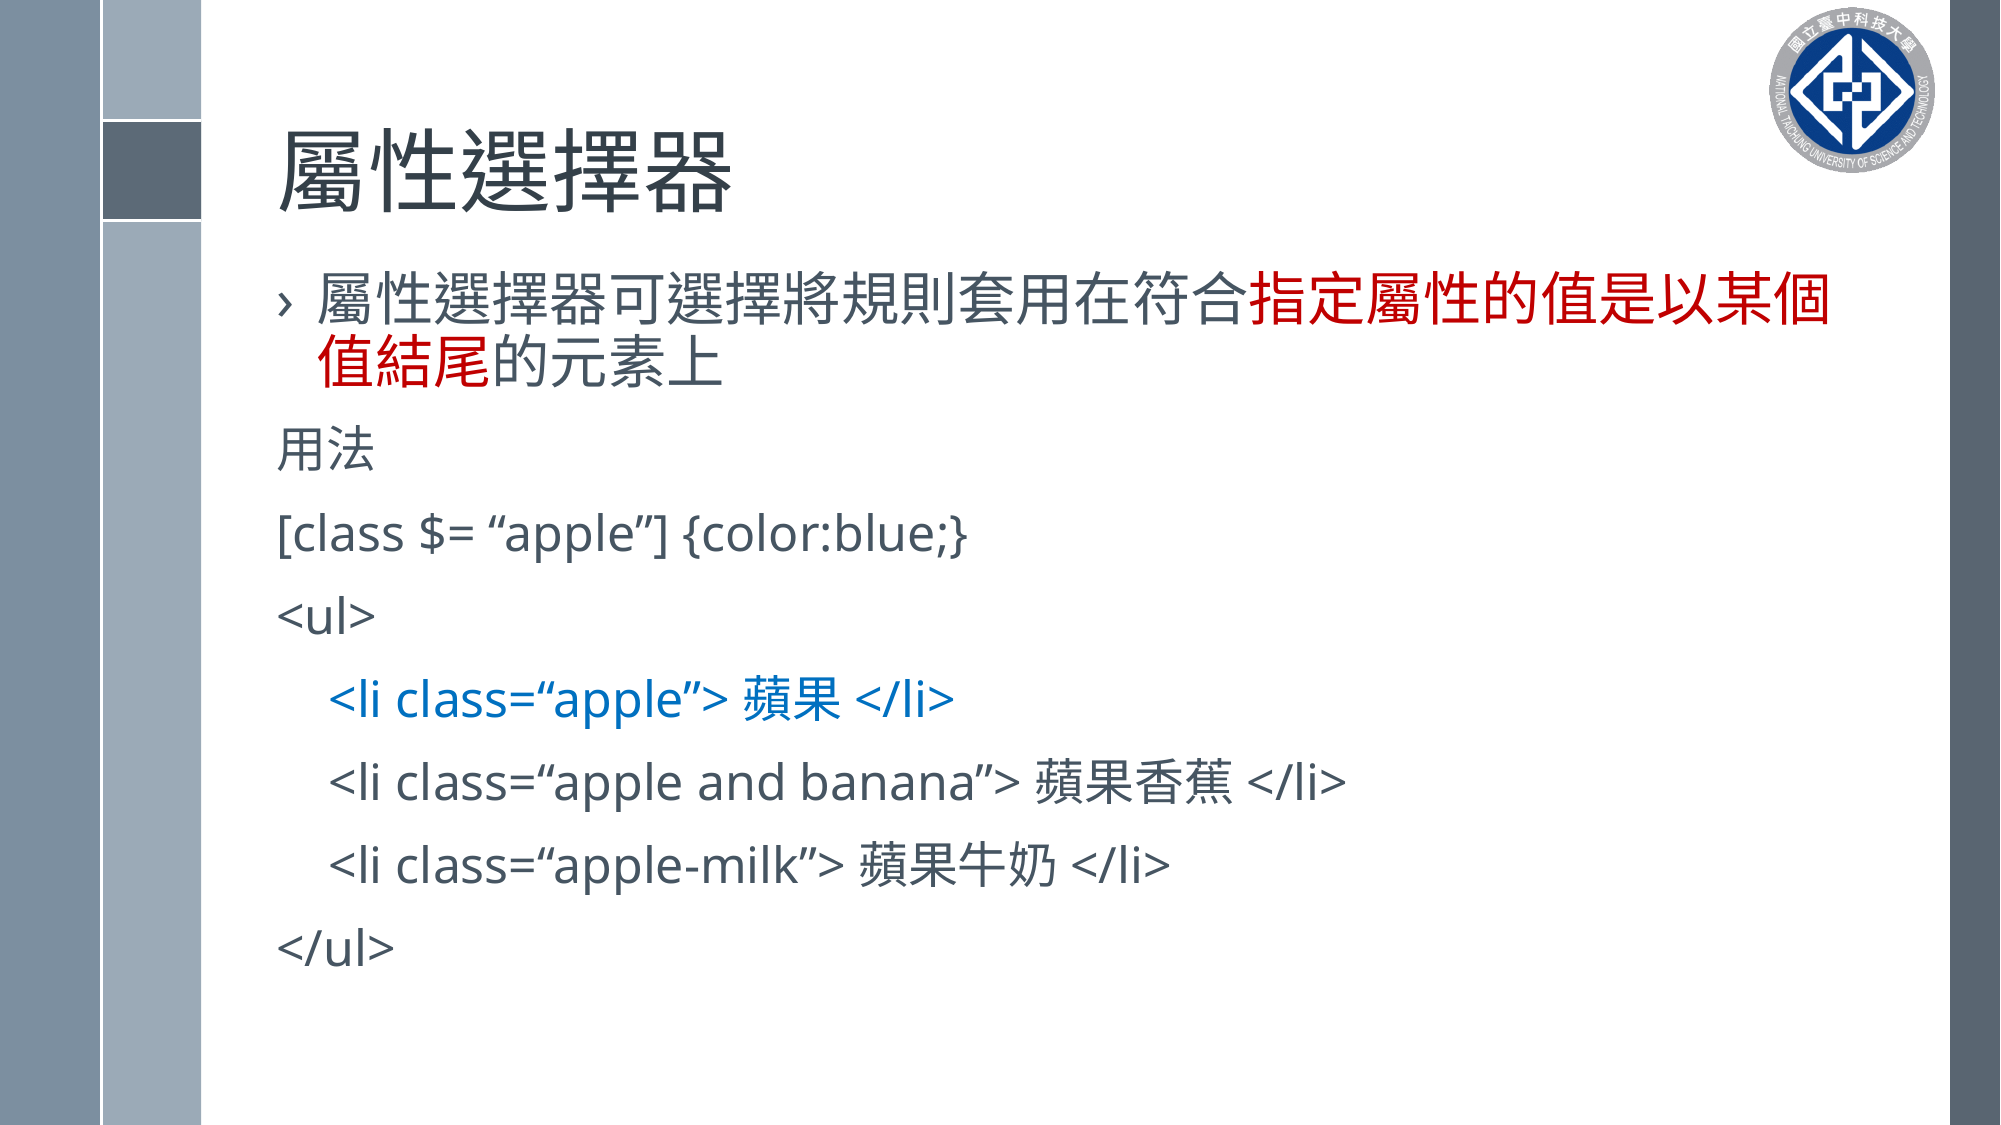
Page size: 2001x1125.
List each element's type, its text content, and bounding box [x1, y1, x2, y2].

list 屬性選擇器可選擇將規則套用在符合指定屬性的值是以某個值結尾的元素上 用法 [class $= “apple”] {color:blue;} <ul> <li class=“apple”>蘋果</li> <li class=“apple and banana”>蘋果香蕉</li> <li class=“apple-milk”>蘋果牛奶</li> </ul> [261, 262, 1867, 1013]
title 屬性選擇器 [261, 29, 1867, 233]
picture [1769, 7, 1935, 173]
